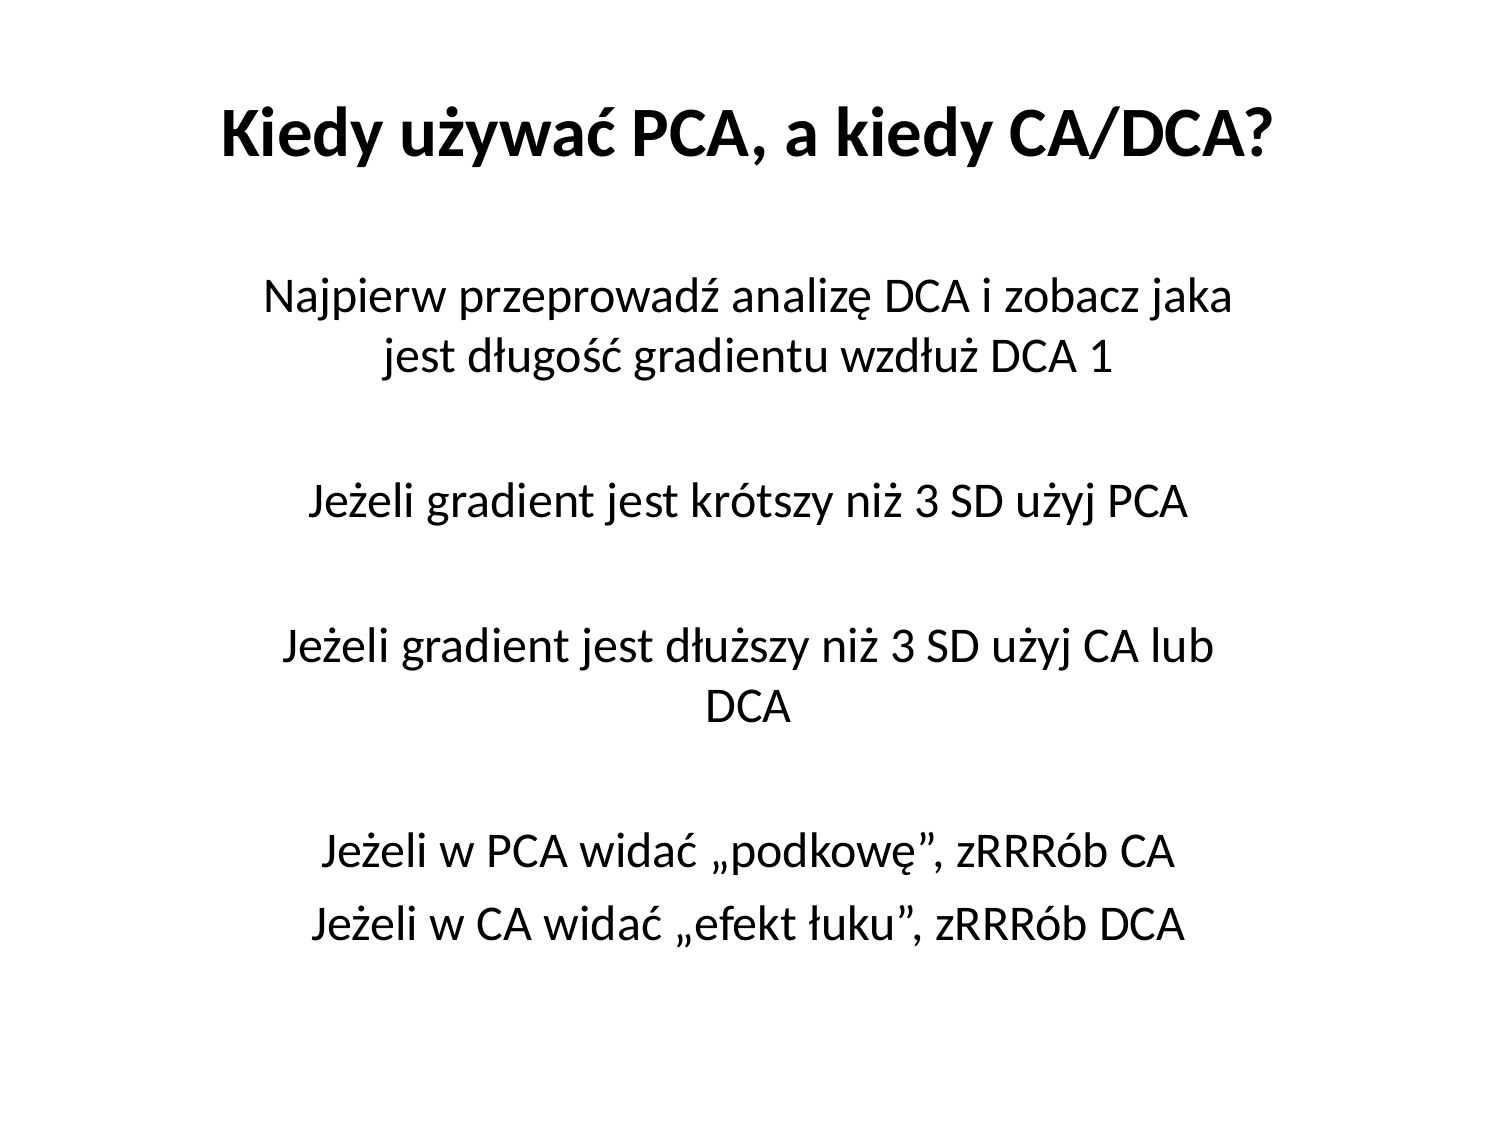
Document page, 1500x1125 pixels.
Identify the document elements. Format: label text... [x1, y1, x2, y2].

text_box Najpierw przeprowadź analizę DCA i zobacz jaka jest długość gradientu wzdłuż DCA 1 Jeżeli gradient jest krótszy niż 3 SD użyj PCA Jeżeli gradient jest dłuższy niż 3 SD użyj CA lub DCA Jeżeli w PCA widać „podkowę”, zRRRób CA Jeżeli w CA widać „efekt łuku”, zRRRób DCA [221, 255, 1276, 958]
text_box Kiedy używać PCA, a kiedy CA/DCA? [0, 78, 1498, 178]
